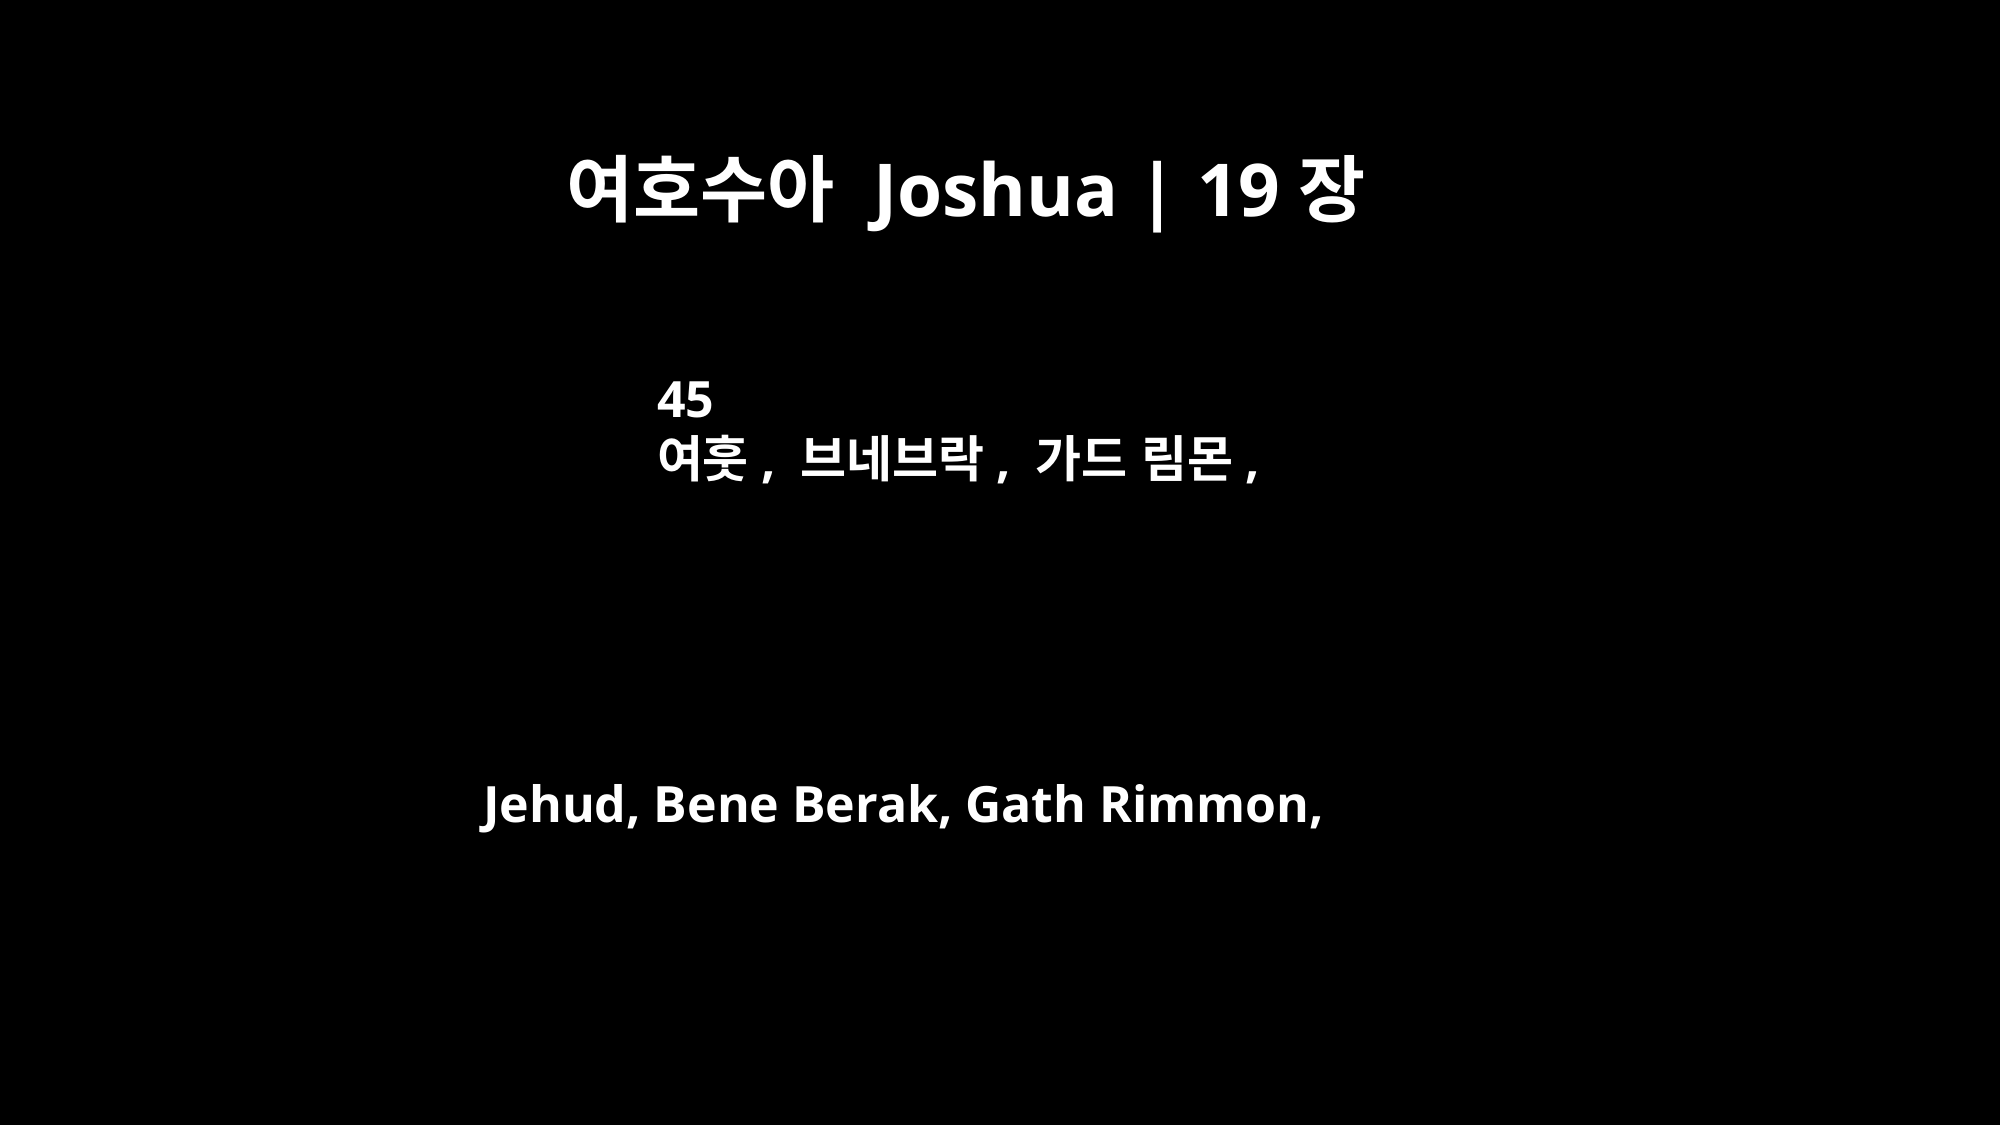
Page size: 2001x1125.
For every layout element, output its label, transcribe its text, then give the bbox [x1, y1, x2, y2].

text_box Jehud, Bene Berak, Gath Rimmon, [468, 764, 1339, 840]
text_box 여호수아 Joshua | 19장 [551, 136, 1381, 239]
text_box 45 여훗, 브네브락, 가드 림몬, [642, 359, 1275, 495]
